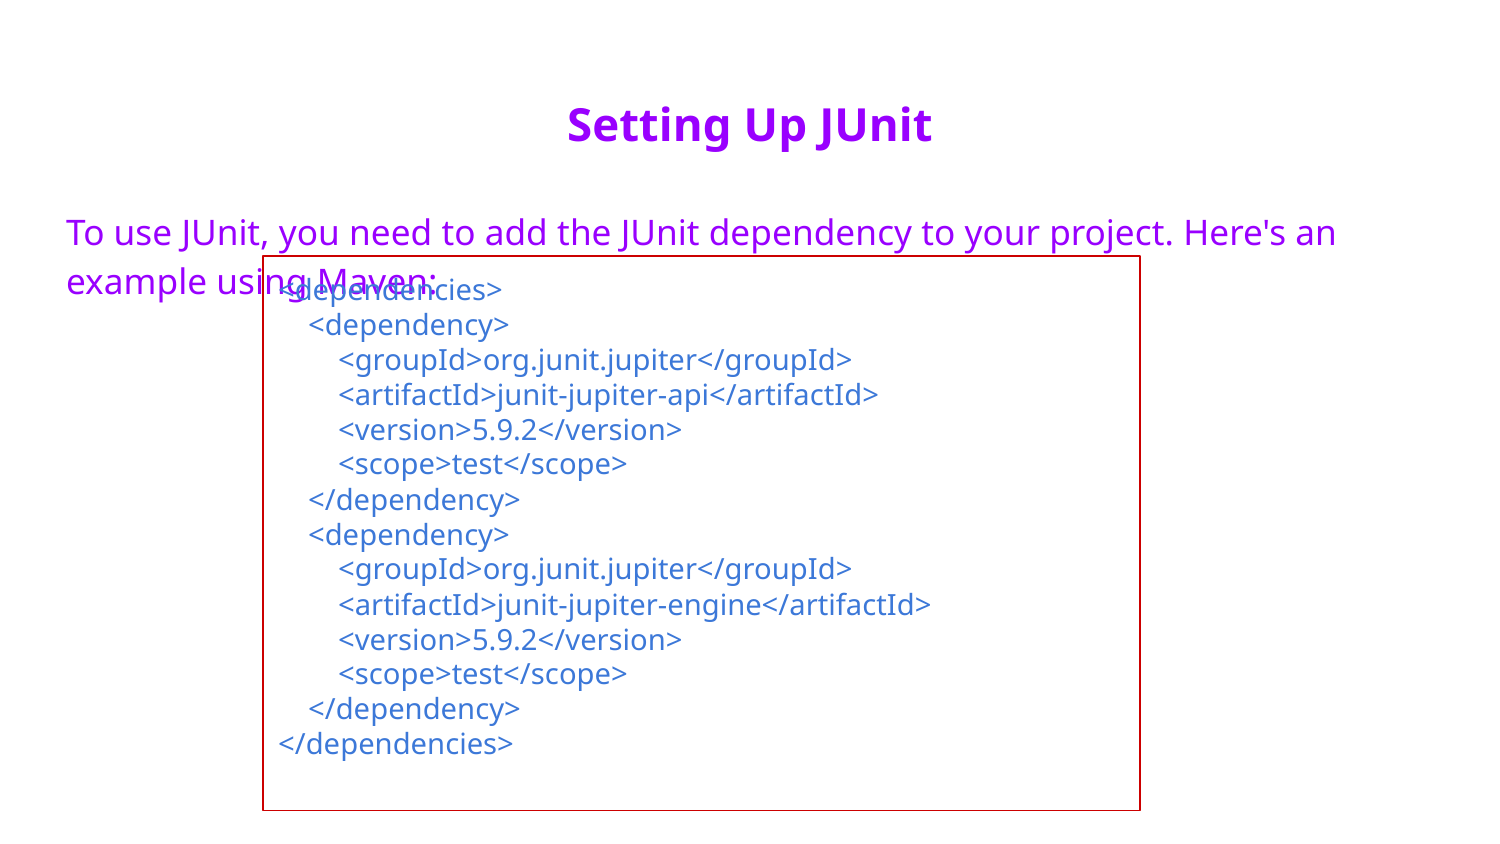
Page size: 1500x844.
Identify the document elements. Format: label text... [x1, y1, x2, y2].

text_box <dependencies> <dependency> <groupId>org.junit.jupiter</groupId> <artifactId>junit-jupiter-api</artifactId> <version>5.9.2</version> <scope>test</scope> </dependency> <dependency> <groupId>org.junit.jupiter</groupId> <artifactId>junit-jupiter-engine</artifactId> <version>5.9.2</version> <scope>test</scope> </dependency> </dependencies> [263, 256, 1141, 811]
title Setting Up JUnit [51, 72, 1449, 167]
list To use JUnit, you need to add the JUnit dependency to your project. Here's an example using Maven: [51, 189, 1449, 317]
